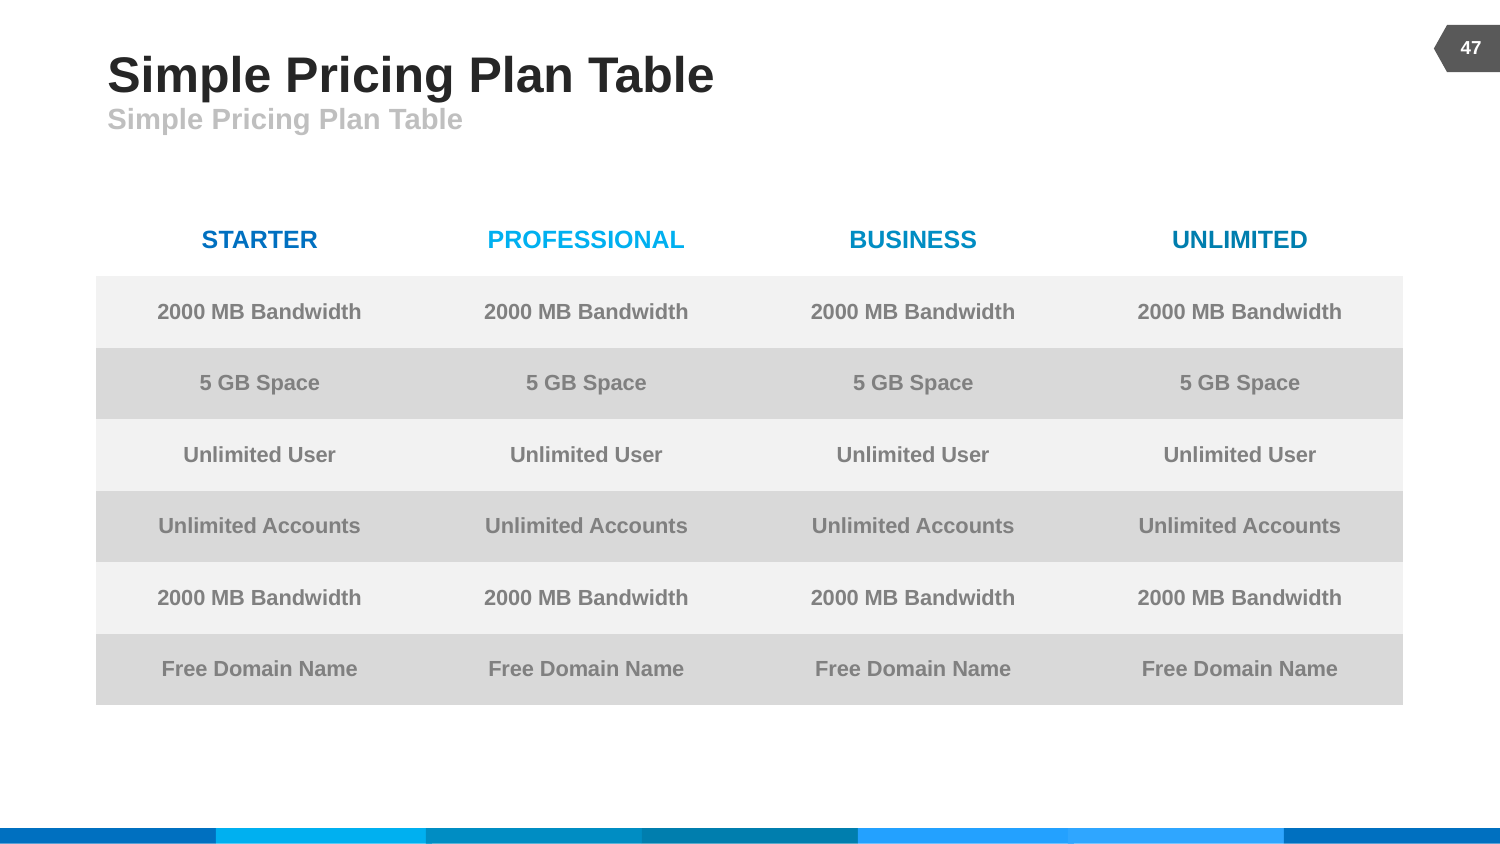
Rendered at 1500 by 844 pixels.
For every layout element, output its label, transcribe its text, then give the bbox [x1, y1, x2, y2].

table_cell Free Domain Name [96, 634, 423, 705]
table_cell Free Domain Name [750, 634, 1077, 705]
table_cell Free Domain Name [423, 634, 750, 705]
table_header STARTER [96, 205, 423, 276]
table_cell 2000 MB Bandwidth [750, 276, 1077, 348]
table_cell Unlimited Accounts [750, 491, 1077, 562]
table_header PROFESSIONAL [423, 205, 750, 276]
table_header BUSINESS [750, 205, 1077, 276]
table_cell 2000 MB Bandwidth [1077, 562, 1403, 634]
table_cell 2000 MB Bandwidth [1077, 276, 1403, 348]
table_cell 2000 MB Bandwidth [423, 276, 750, 348]
table_cell 5 GB Space [423, 348, 750, 419]
table_cell Unlimited User [96, 419, 423, 491]
table_cell 5 GB Space [750, 348, 1077, 419]
slide_number 47 [1439, 24, 1500, 70]
table_cell 5 GB Space [1077, 348, 1403, 419]
title Simple Pricing Plan Table [107, 43, 1033, 102]
list Simple Pricing Plan Table [107, 101, 783, 135]
table_cell Free Domain Name [1077, 634, 1403, 705]
table_cell 2000 MB Bandwidth [750, 562, 1077, 634]
table_cell 2000 MB Bandwidth [96, 562, 423, 634]
table_cell 2000 MB Bandwidth [423, 562, 750, 634]
table_cell Unlimited Accounts [96, 491, 423, 562]
table_cell Unlimited Accounts [423, 491, 750, 562]
table_cell Unlimited User [423, 419, 750, 491]
table_cell Unlimited User [750, 419, 1077, 491]
table_cell 5 GB Space [96, 348, 423, 419]
table_cell Unlimited Accounts [1077, 491, 1403, 562]
table_header UNLIMITED [1077, 205, 1403, 276]
table_cell Unlimited User [1077, 419, 1403, 491]
table_cell 2000 MB Bandwidth [96, 276, 423, 348]
